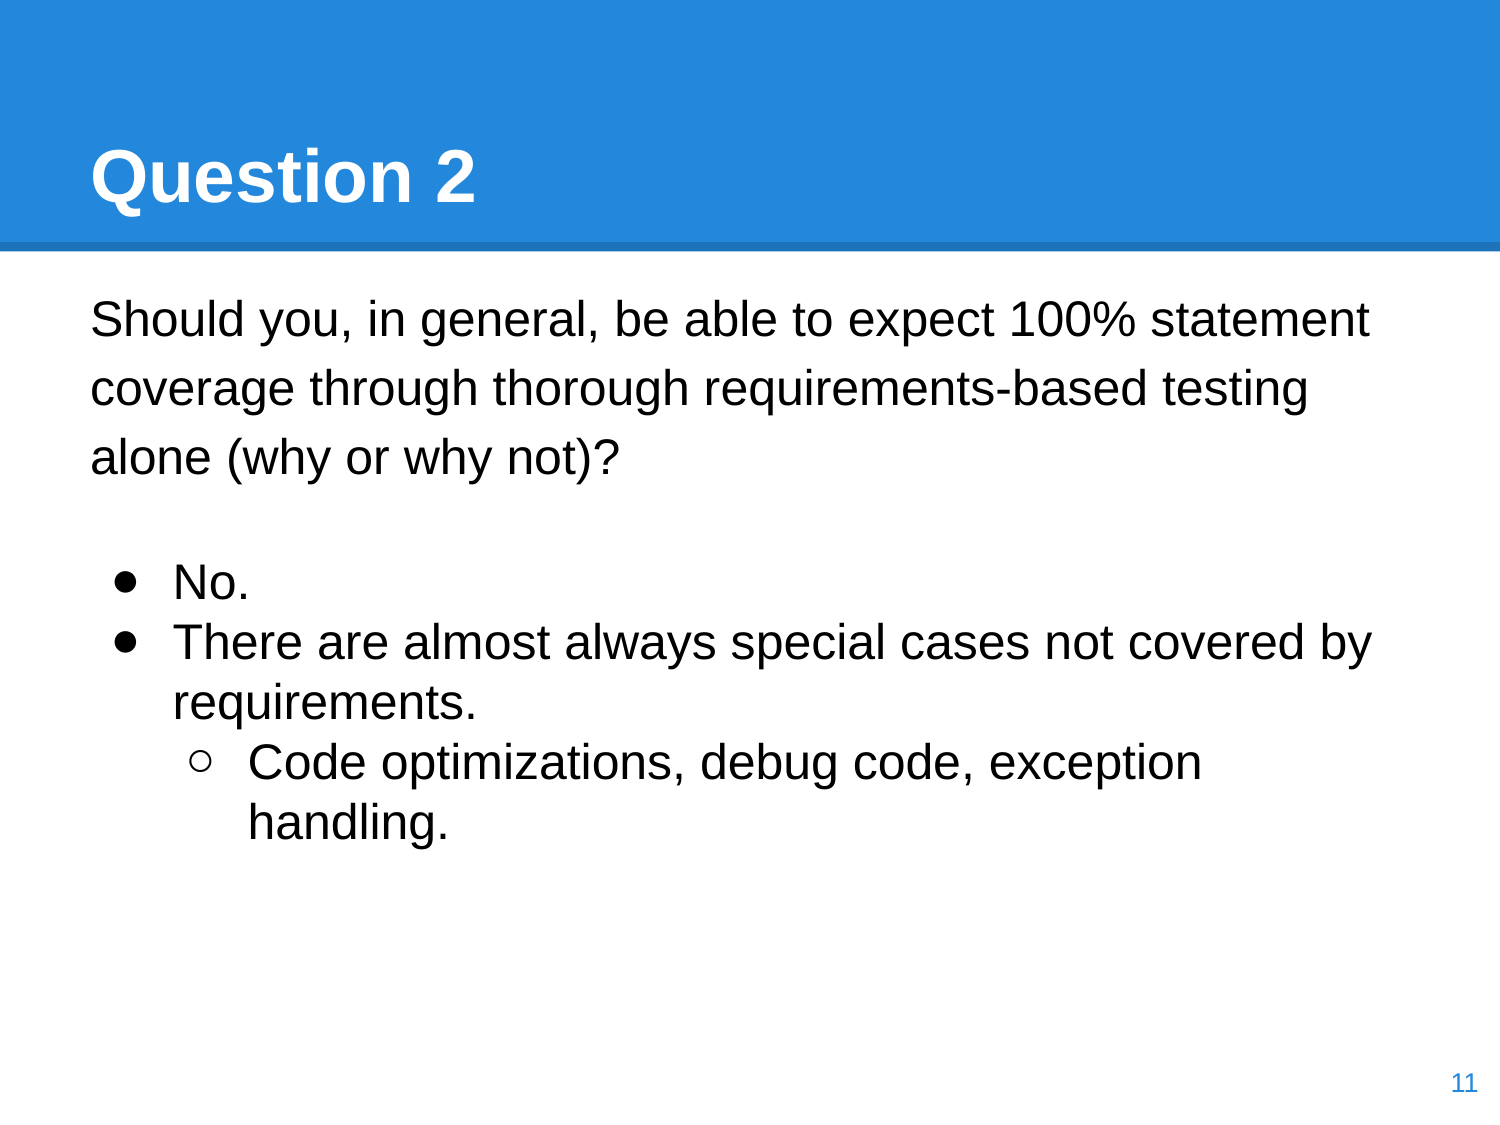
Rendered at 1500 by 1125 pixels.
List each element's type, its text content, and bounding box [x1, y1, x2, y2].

text_box No. There are almost always special cases not covered by requirements. Code optimizations, debug code, exception handling. [82, 534, 1425, 1036]
title Question 2 [75, 45, 1425, 233]
slide_number ‹#› [1403, 1038, 1494, 1125]
list Should you, in general, be able to expect 100% statement coverage through thorough requirements-based testing alone (why or why not)? [75, 262, 1425, 506]
